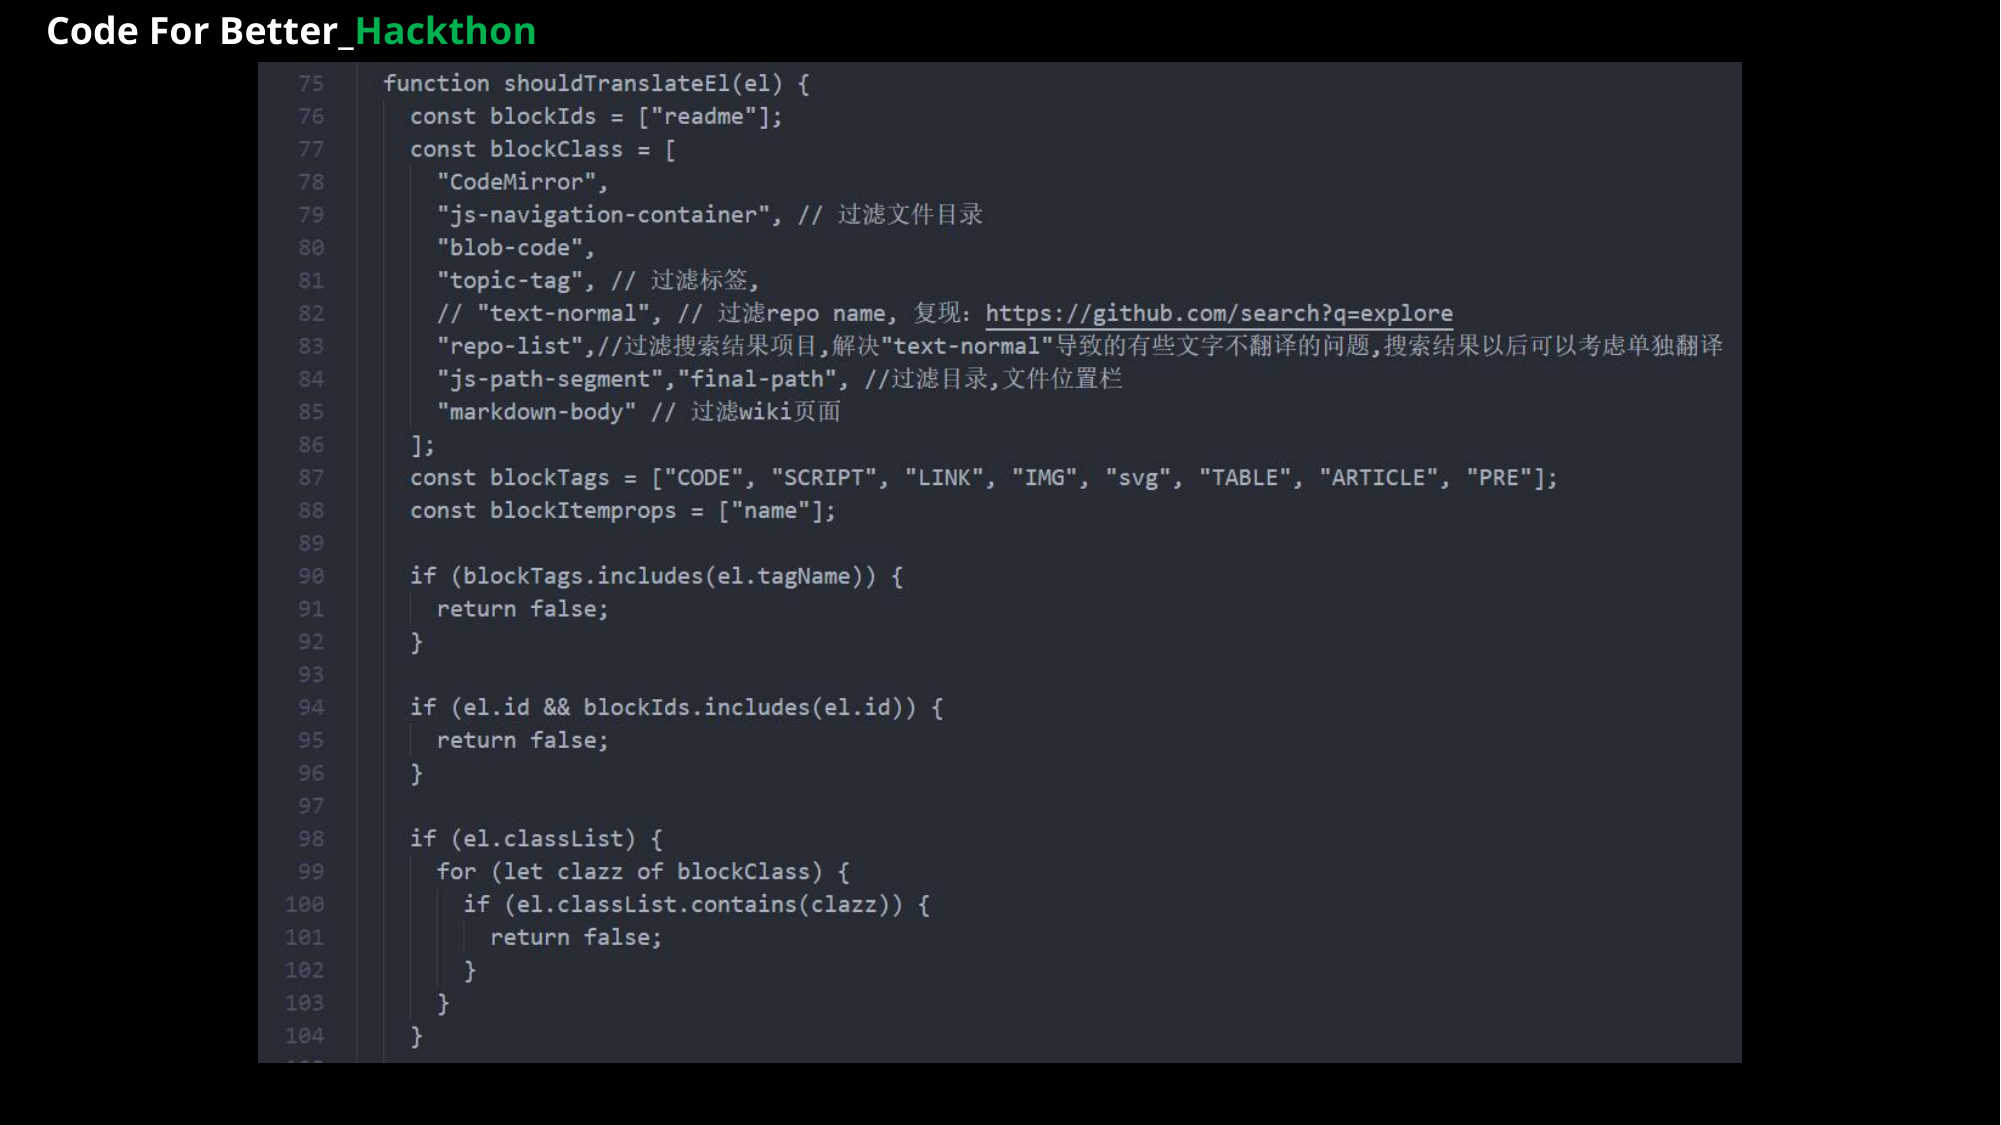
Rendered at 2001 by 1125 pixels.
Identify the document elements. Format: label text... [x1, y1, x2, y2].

picture [258, 62, 1742, 1063]
text_box Code For Better_Hackthon [0, 0, 584, 60]
